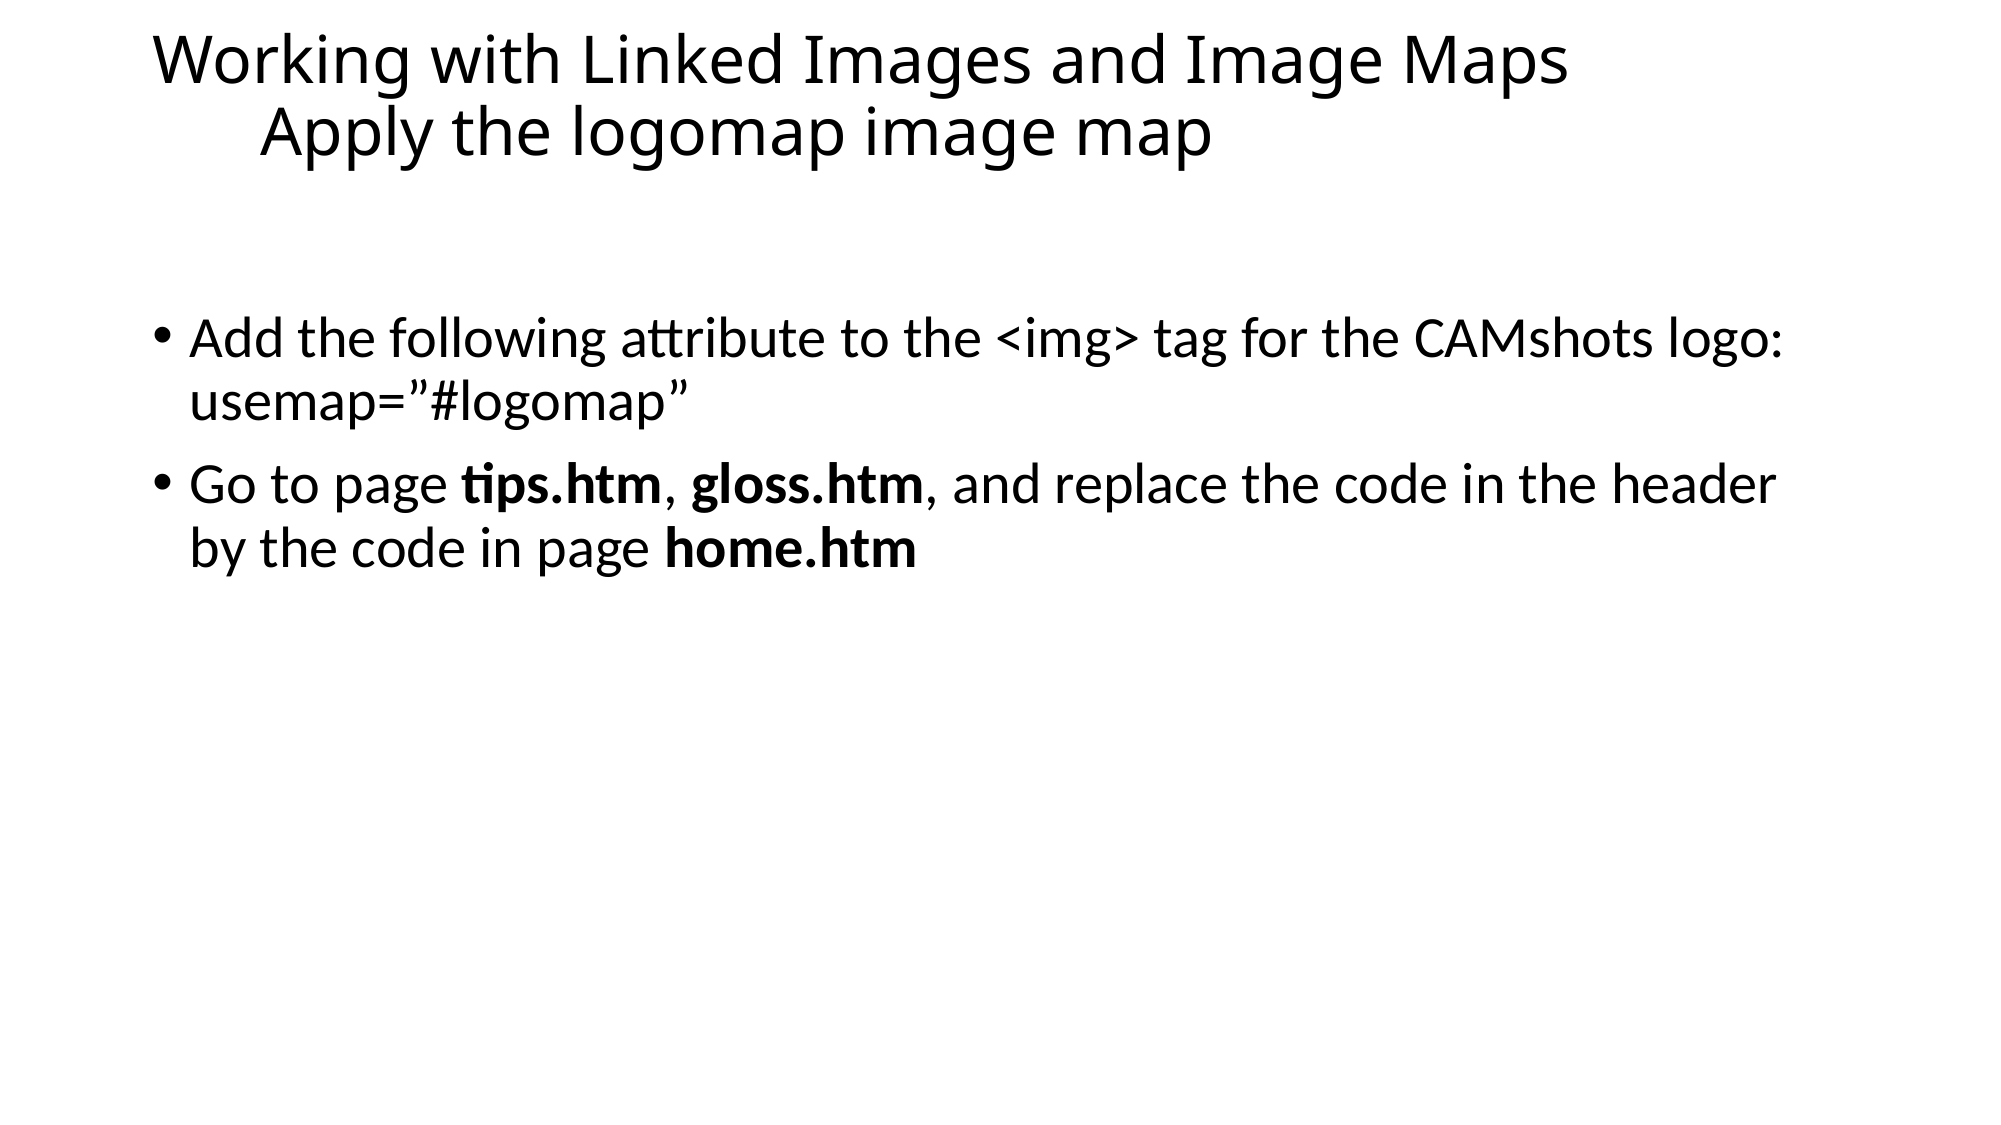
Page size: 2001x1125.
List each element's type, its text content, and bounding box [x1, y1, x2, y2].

list Add the following attribute to the <img> tag for the CAMshots logo: usemap=”#logomap” Go to page tips.htm, gloss.htm, and replace the code in the header by the code in page home.htm [137, 299, 1863, 1014]
title Working with Linked Images and Image Maps Apply the logomap image map [137, 18, 1863, 179]
